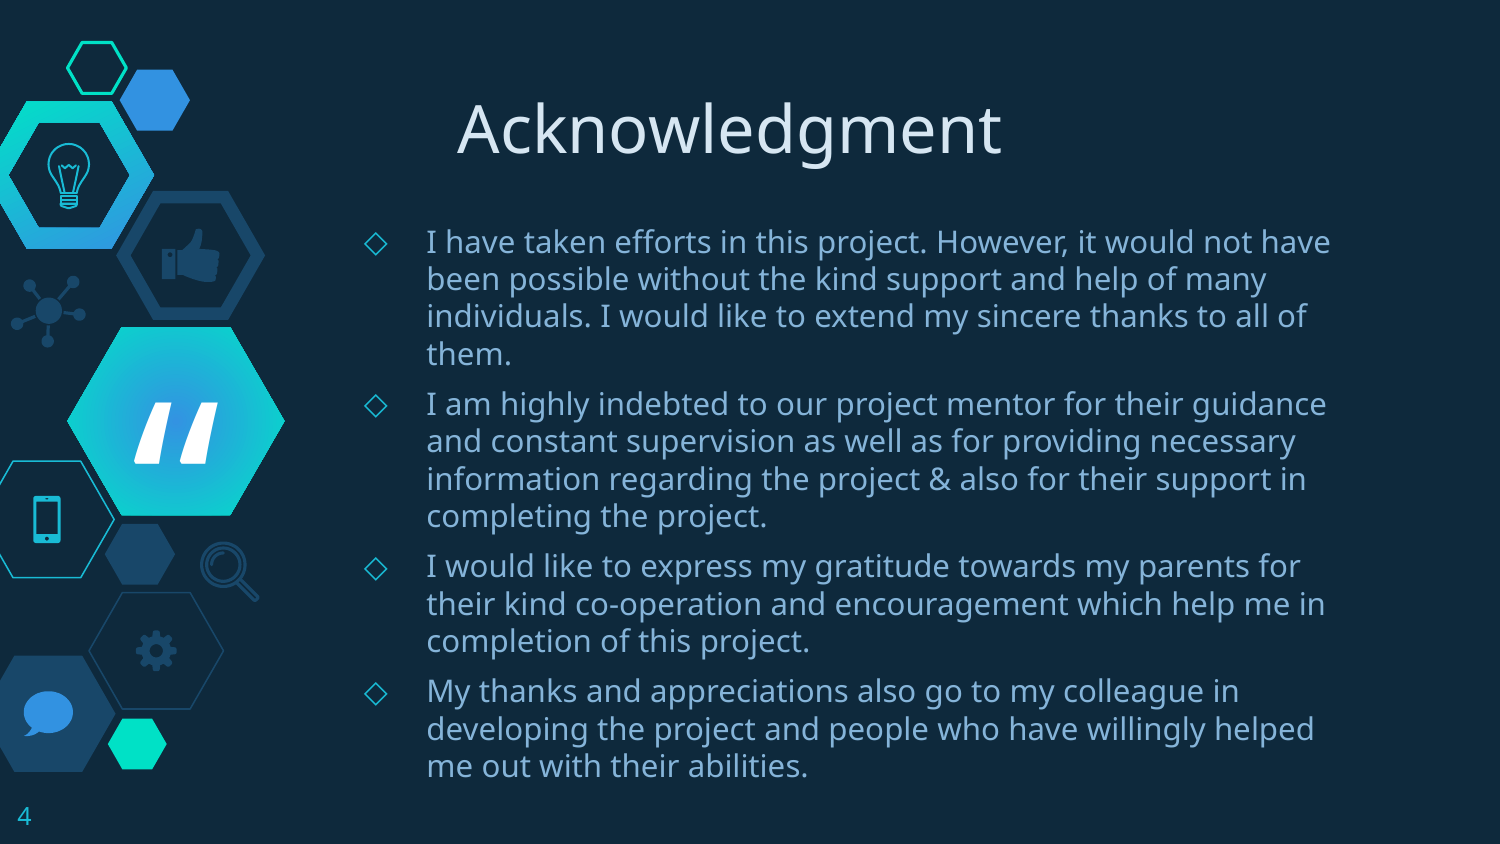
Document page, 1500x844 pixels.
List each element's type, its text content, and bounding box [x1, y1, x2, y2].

list I have taken efforts in this project. However, it would not have been possible without the kind support and help of many individuals. I would like to extend my sincere thanks to all of them. I am highly indebted to our project mentor for their guidance and constant supervision as well as for providing necessary information regarding the project & also for their support in completing the project. I would like to express my gratitude towards my parents for their kind co-operation and encouragement which help me in completion of this project. My thanks and appreciations also go to my colleague in developing the project and people who have willingly helped me out with their abilities. [336, 386, 1368, 692]
text_box Acknowledgment [304, 0, 1465, 175]
slide_number 4 [2, 785, 93, 844]
